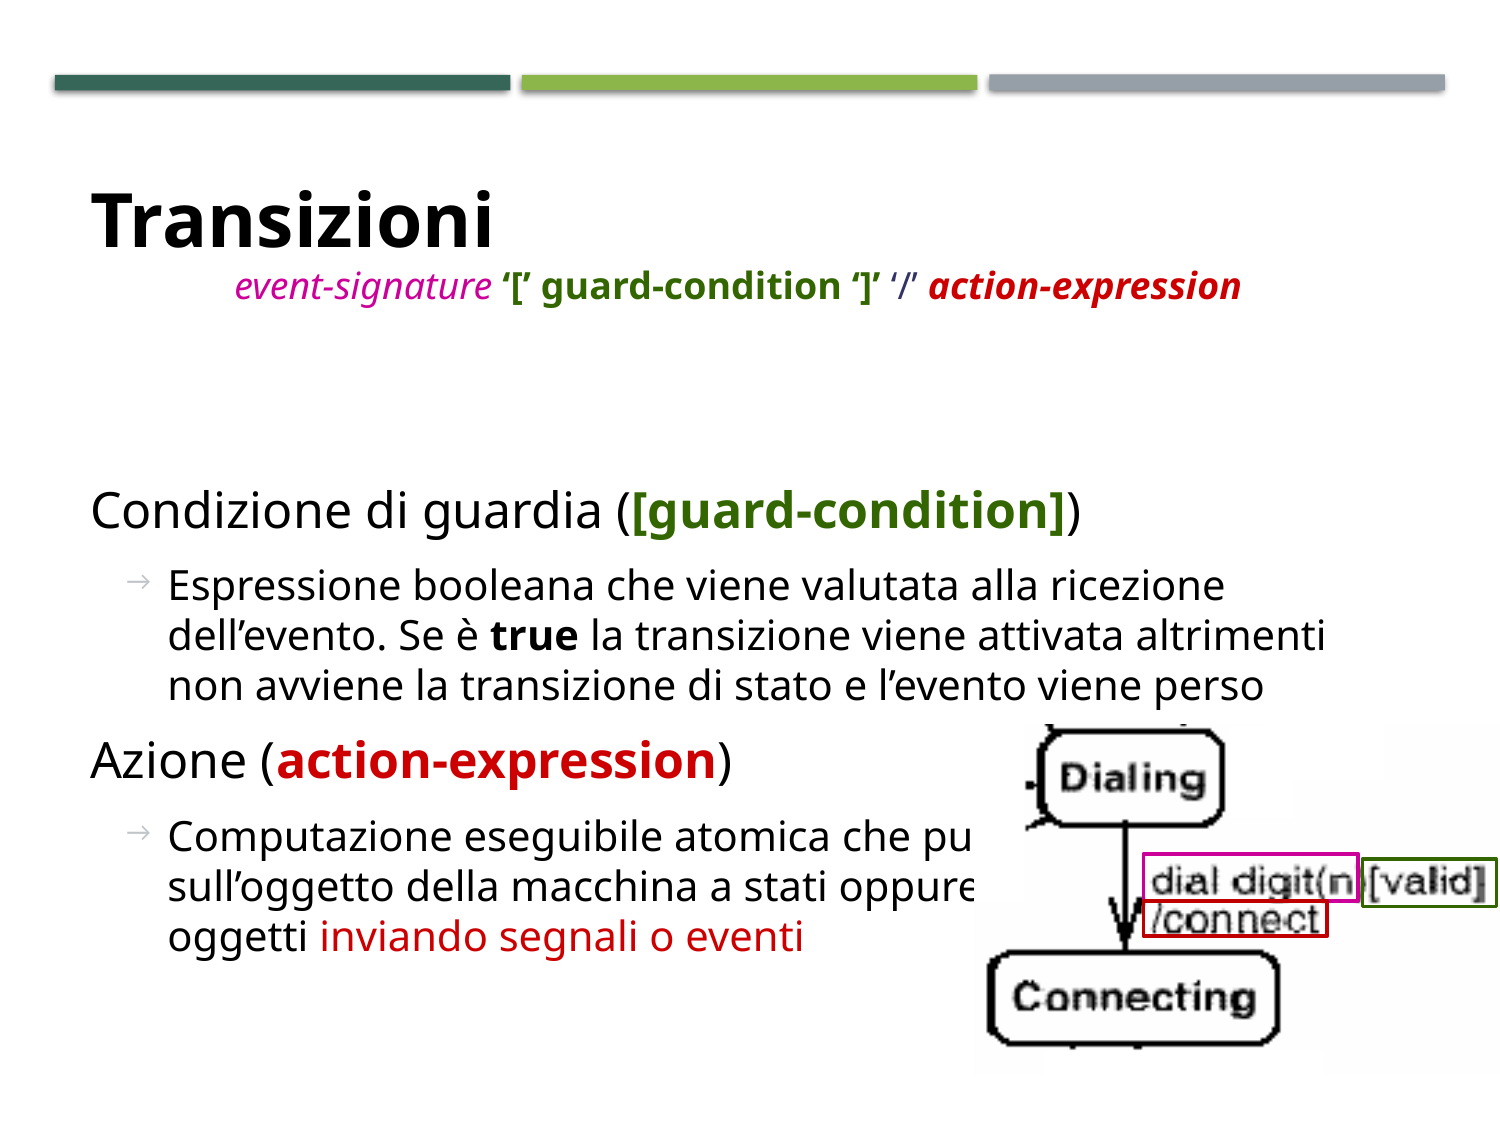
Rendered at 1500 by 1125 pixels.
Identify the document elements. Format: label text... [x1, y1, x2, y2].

title Transizioni [75, 70, 1418, 270]
picture [973, 723, 1500, 1087]
text_box event-signature ‘[’ guard-condition ‘]’ ‘/’ action-expression [159, 261, 1359, 307]
list Condizione di guardia ([guard-condition]) Espressione booleana che viene valutata alla ricezione dell’evento. Se è true la transizione viene attivata altrimenti non avviene la transizione di stato e l’evento viene perso Azione (action-expression) Computazione eseguibile atomica che può agire sull’oggetto della macchina a stati oppure su altri oggetti inviando segnali o eventi [75, 285, 1418, 1071]
